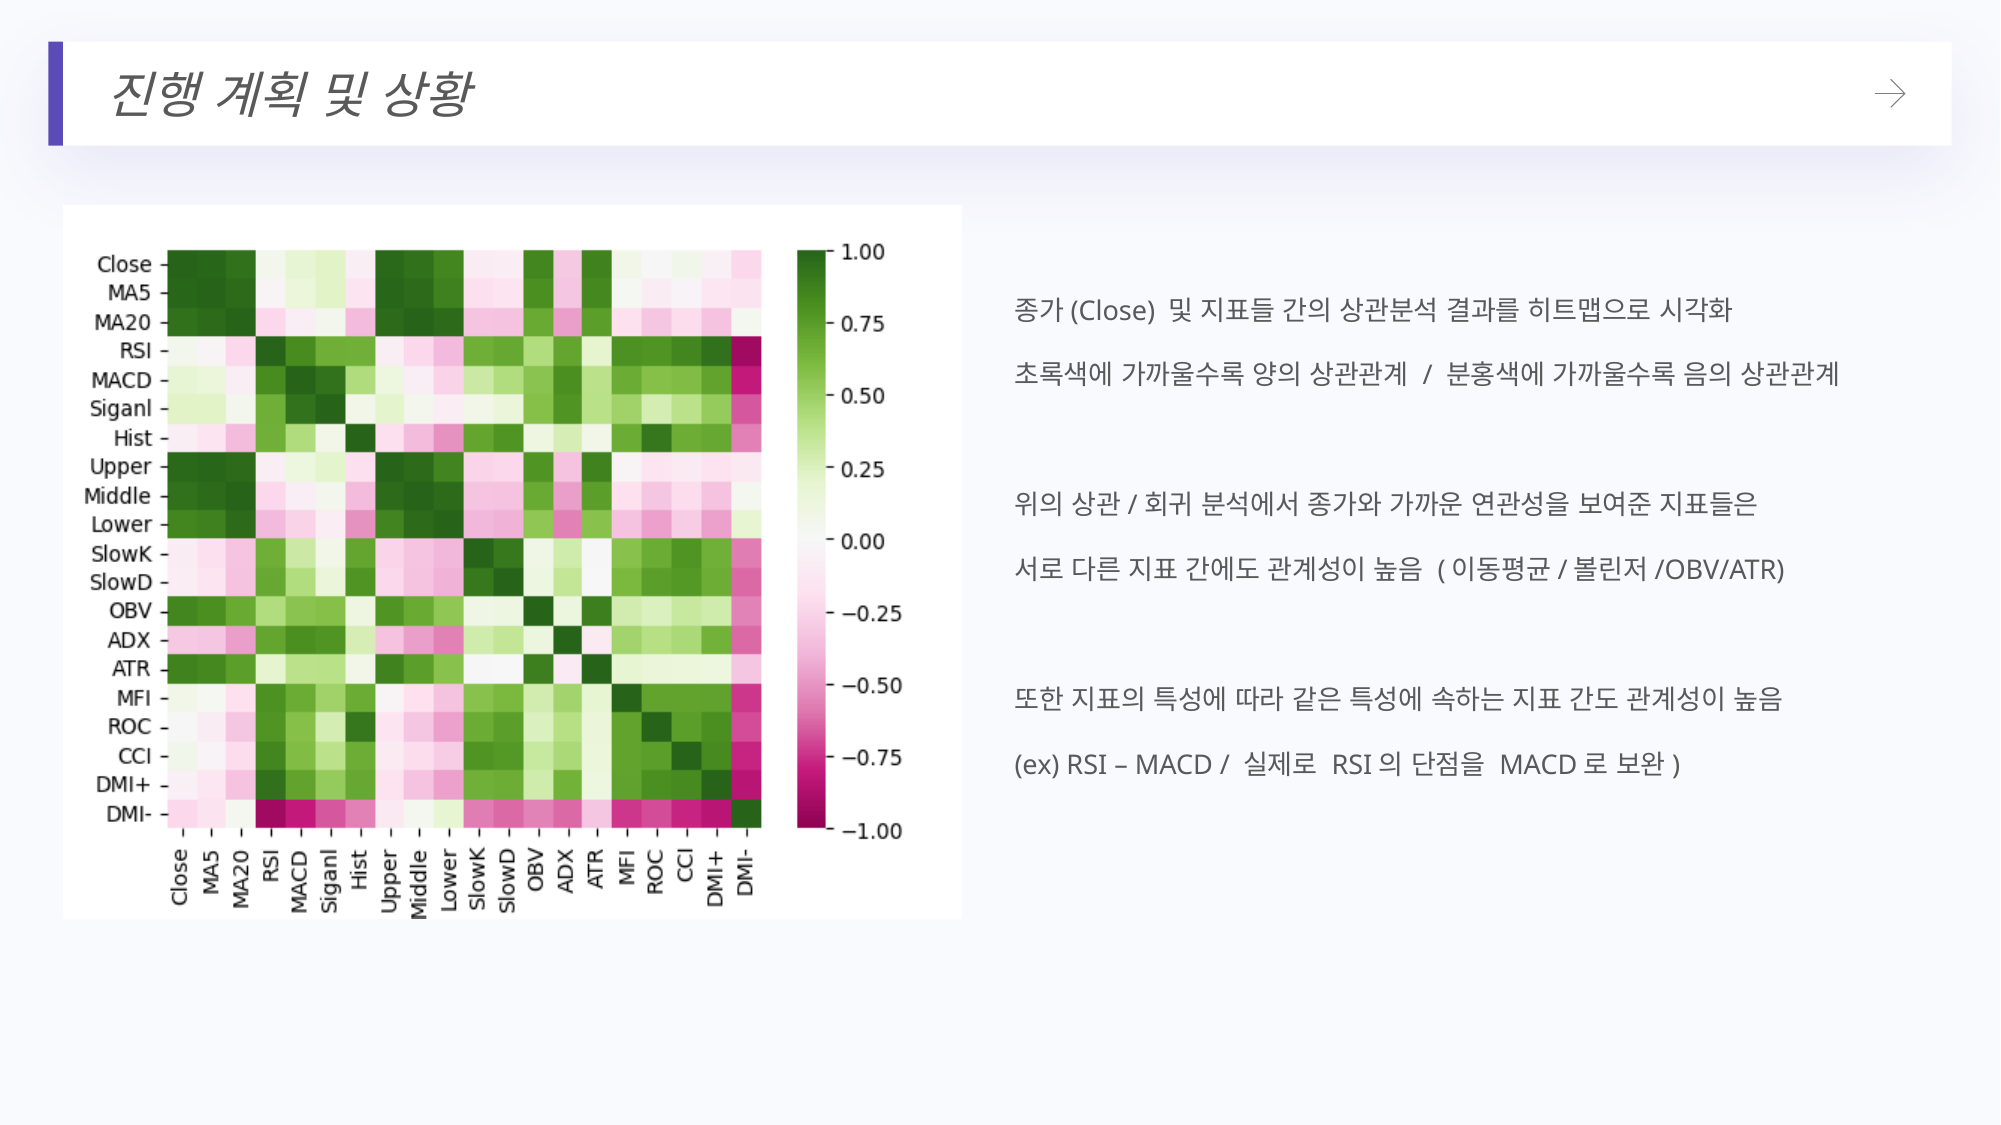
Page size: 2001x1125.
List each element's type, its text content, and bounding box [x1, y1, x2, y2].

text_box [47, 41, 64, 147]
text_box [1875, 79, 1905, 108]
picture [62, 205, 962, 919]
text_box 진행 계획 및 상황 [64, 41, 1953, 147]
text_box 종가(Close) 및 지표들 간의 상관분석 결과를 히트맵으로 시각화 초록색에 가까울수록 양의 상관관계 / 분홍색에 가까울수록 음의 상관관계 위의 상관/회귀 분석에서 종가와 가까운 연관성을 보여준 지표들은 서로 다른 지표 간에도 관계성이 높음 (이동평균/볼린저/OBV/ATR) 또한 지표의 특성에 따라 같은 특성에 속하는 지표 간도 관계성이 높음 (ex) RSI – MACD / 실제로 RSI의 단점을 MACD로 보완) [999, 252, 1933, 788]
